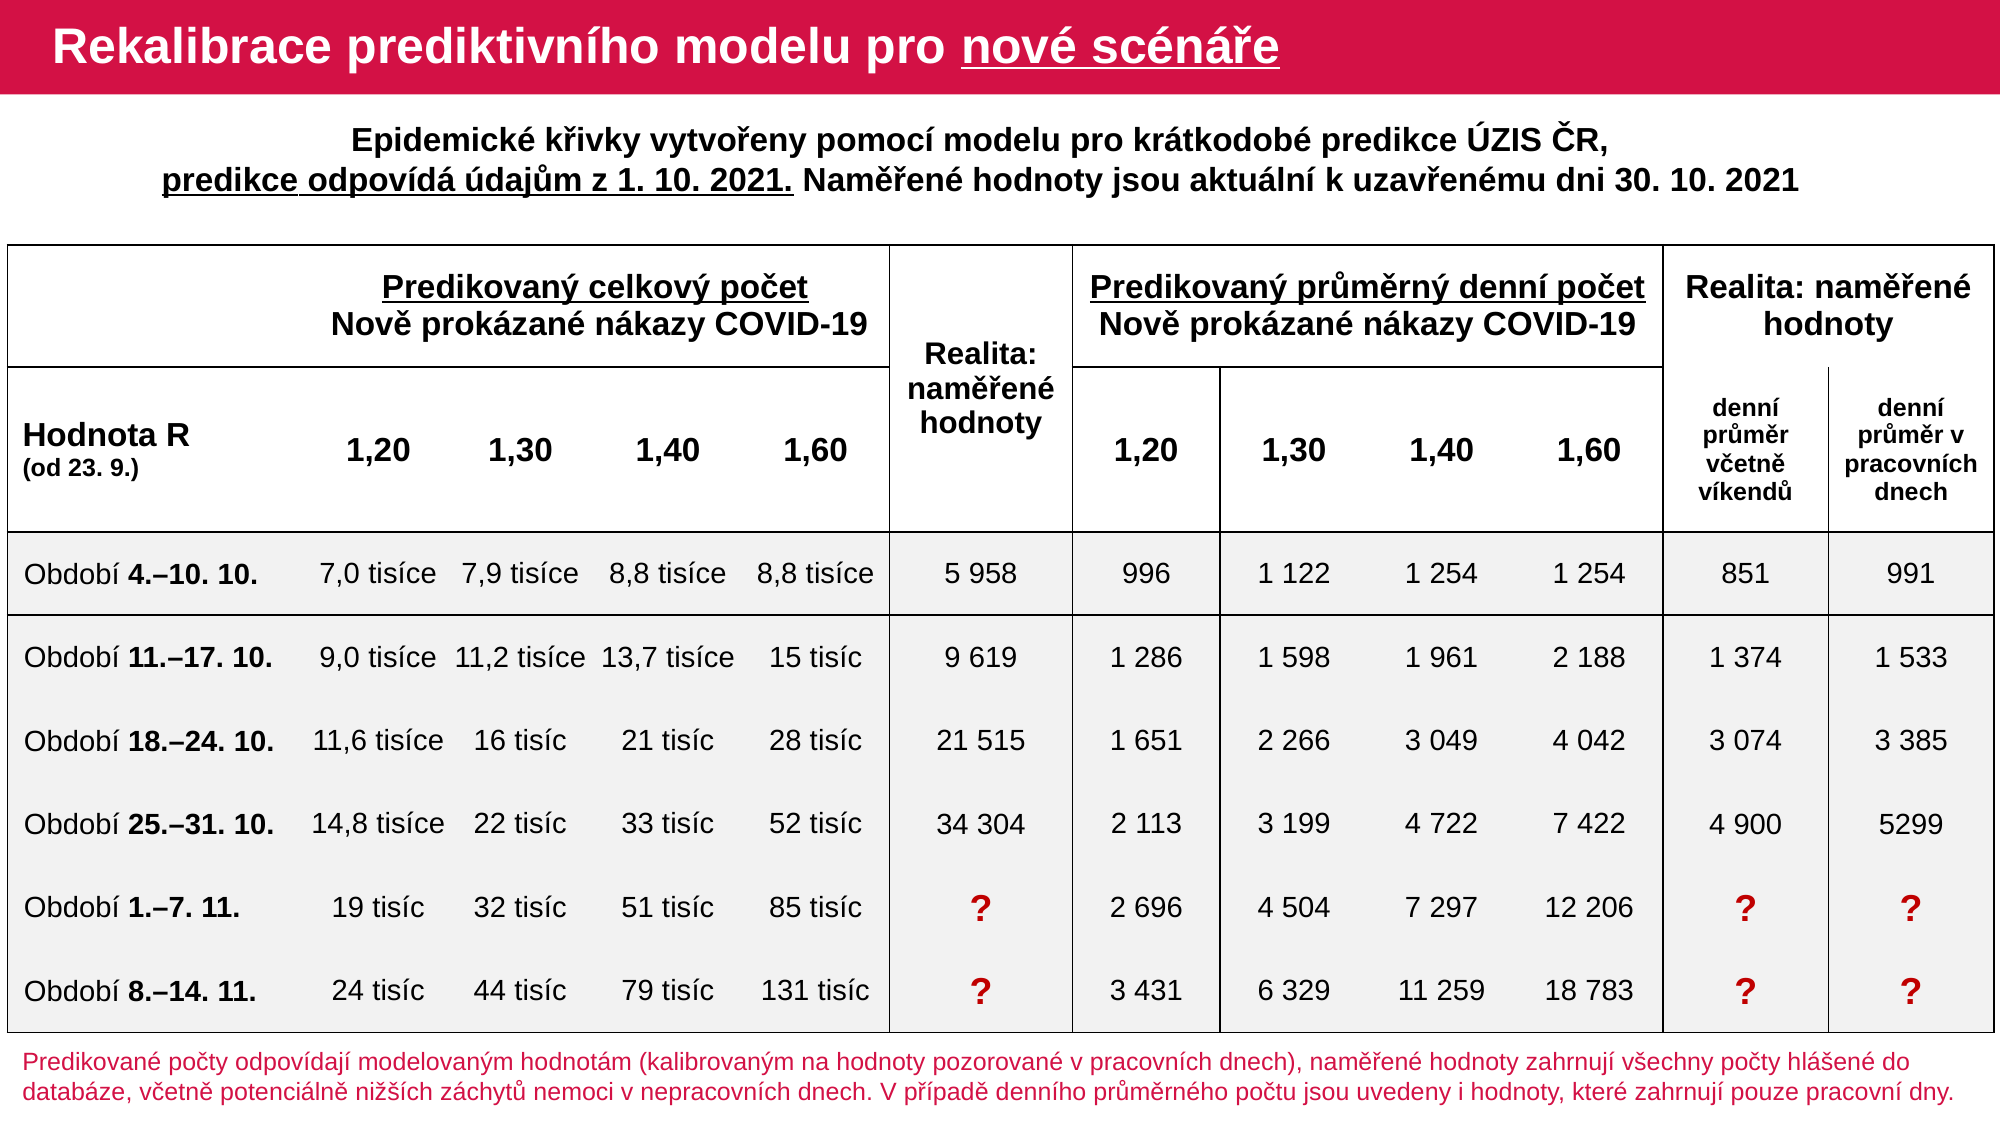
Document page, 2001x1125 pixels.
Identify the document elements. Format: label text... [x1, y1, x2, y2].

table_cell 9,0 tisíce [310, 616, 447, 699]
table_header Predikovaný celkový počet Nově prokázané nákazy COVID-19 [310, 246, 889, 366]
table_cell ? [1664, 866, 1828, 949]
table_cell 1,30 [447, 368, 594, 531]
table_cell 851 [1664, 533, 1828, 614]
table_cell 4 504 [1221, 866, 1368, 949]
table_cell 3 049 [1368, 699, 1515, 782]
table_cell 6 329 [1221, 949, 1368, 1032]
table_cell 11,6 tisíce [310, 699, 447, 782]
table_cell 2 188 [1515, 616, 1662, 699]
table_cell Období 4.–10. 10. [8, 533, 310, 614]
table_cell 22 tisíc [447, 782, 594, 866]
table_cell 1,20 [1073, 368, 1219, 531]
table_cell 15 tisíc [742, 616, 889, 699]
table_cell Období 25.–31. 10. [8, 782, 310, 866]
table_cell 1 598 [1221, 616, 1368, 699]
table_cell ? [1829, 866, 1993, 949]
table_cell 8,8 tisíce [742, 533, 889, 614]
table_cell 32 tisíc [447, 866, 594, 949]
title Rekalibrace prediktivního modelu pro nové scénáře [37, 0, 1967, 95]
text_box Epidemické křivky vytvořeny pomocí modelu pro krátkodobé predikce ÚZIS ČR, predikce odpovídá údajům z 1. 10. 2021. Naměřené hodnoty jsou aktuální k uzavřenému dni 30. 10. 2021 [0, 110, 1991, 206]
table_cell 24 tisíc [310, 949, 447, 1032]
table_cell 1 254 [1368, 533, 1515, 614]
table_cell 12 206 [1515, 866, 1662, 949]
table_cell 52 tisíc [742, 782, 889, 866]
table_cell 3 074 [1664, 699, 1828, 782]
table_cell Hodnota R (od 23. 9.) [8, 368, 310, 531]
table_cell 131 tisíc [742, 949, 889, 1032]
table_cell ? [890, 866, 1072, 949]
table_cell 14,8 tisíce [310, 782, 447, 866]
table_cell 21 515 [890, 699, 1072, 782]
table_cell 51 tisíc [594, 866, 742, 949]
table_header Realita: naměřené hodnoty [1664, 246, 1993, 367]
table_cell denní průměr v pracovních dnech [1829, 367, 1993, 531]
table_cell 2 266 [1221, 699, 1368, 782]
text_box Predikované počty odpovídají modelovaným hodnotám (kalibrovaným na hodnoty pozorované v pracovních dnech), naměřené hodnoty zahrnují všechny počty hlášené do databáze, včetně potenciálně nižších záchytů nemoci v nepracovních dnech. V případě denního průměrného počtu jsou uvedeny i hodnoty, které zahrnují pouze pracovní dny. [7, 1038, 1991, 1114]
table_cell 19 tisíc [310, 866, 447, 949]
table_cell ? [890, 949, 1072, 1032]
table_cell 2 696 [1073, 866, 1219, 949]
table_cell 7 422 [1515, 782, 1662, 866]
table_cell denní průměr včetně víkendů [1664, 367, 1828, 531]
table_cell 991 [1829, 533, 1993, 614]
table_cell 7,0 tisíce [310, 533, 447, 614]
table_cell 2 113 [1073, 782, 1219, 866]
table_cell 44 tisíc [447, 949, 594, 1032]
table_cell 3 385 [1829, 699, 1993, 782]
table_cell 996 [1073, 533, 1219, 614]
table_cell 9 619 [890, 616, 1072, 699]
table_cell 13,7 tisíce [594, 616, 742, 699]
table_cell 7 297 [1368, 866, 1515, 949]
table_header [8, 246, 310, 366]
table_cell 1,60 [742, 368, 889, 531]
table_cell Období 8.–14. 11. [8, 949, 310, 1032]
table_cell 1 533 [1829, 616, 1993, 699]
table_cell 3 199 [1221, 782, 1368, 866]
table_cell ? [1829, 949, 1993, 1032]
table_cell 28 tisíc [742, 699, 889, 782]
table_cell Období 18.–24. 10. [8, 699, 310, 782]
table_cell 1 286 [1073, 616, 1219, 699]
table_cell 8,8 tisíce [594, 533, 742, 614]
table_cell 7,9 tisíce [447, 533, 594, 614]
table_cell 1 651 [1073, 699, 1219, 782]
table_cell Období 1.–7. 11. [8, 866, 310, 949]
table_cell 4 900 [1664, 782, 1828, 866]
table_cell ? [1664, 949, 1828, 1032]
table_cell 1 374 [1664, 616, 1828, 699]
table_cell 34 304 [890, 782, 1072, 866]
table_cell 18 783 [1515, 949, 1662, 1032]
table_header Predikovaný průměrný denní počet Nově prokázané nákazy COVID-19 [1073, 246, 1662, 366]
table_cell 4 722 [1368, 782, 1515, 866]
table_cell 21 tisíc [594, 699, 742, 782]
table_cell 16 tisíc [447, 699, 594, 782]
table_cell 11,2 tisíce [447, 616, 594, 699]
table_cell 5 958 [890, 533, 1072, 614]
table_cell Období 11.–17. 10. [8, 616, 310, 699]
table_cell 1,40 [1368, 368, 1515, 531]
table_cell 1 254 [1515, 533, 1662, 614]
table_cell 79 tisíc [594, 949, 742, 1032]
table_cell 33 tisíc [594, 782, 742, 866]
table_header Realita: naměřené hodnoty [890, 246, 1072, 531]
table_cell 3 431 [1073, 949, 1219, 1032]
table_cell 85 tisíc [742, 866, 889, 949]
table_cell 1,30 [1221, 368, 1368, 531]
table_cell 1,60 [1515, 368, 1662, 531]
table_cell 5299 [1829, 782, 1993, 866]
table_cell 1,20 [310, 368, 447, 531]
table_cell 11 259 [1368, 949, 1515, 1032]
table_cell 1 122 [1221, 533, 1368, 614]
table_cell 1 961 [1368, 616, 1515, 699]
table_cell 1,40 [594, 368, 742, 531]
table_cell 4 042 [1515, 699, 1662, 782]
